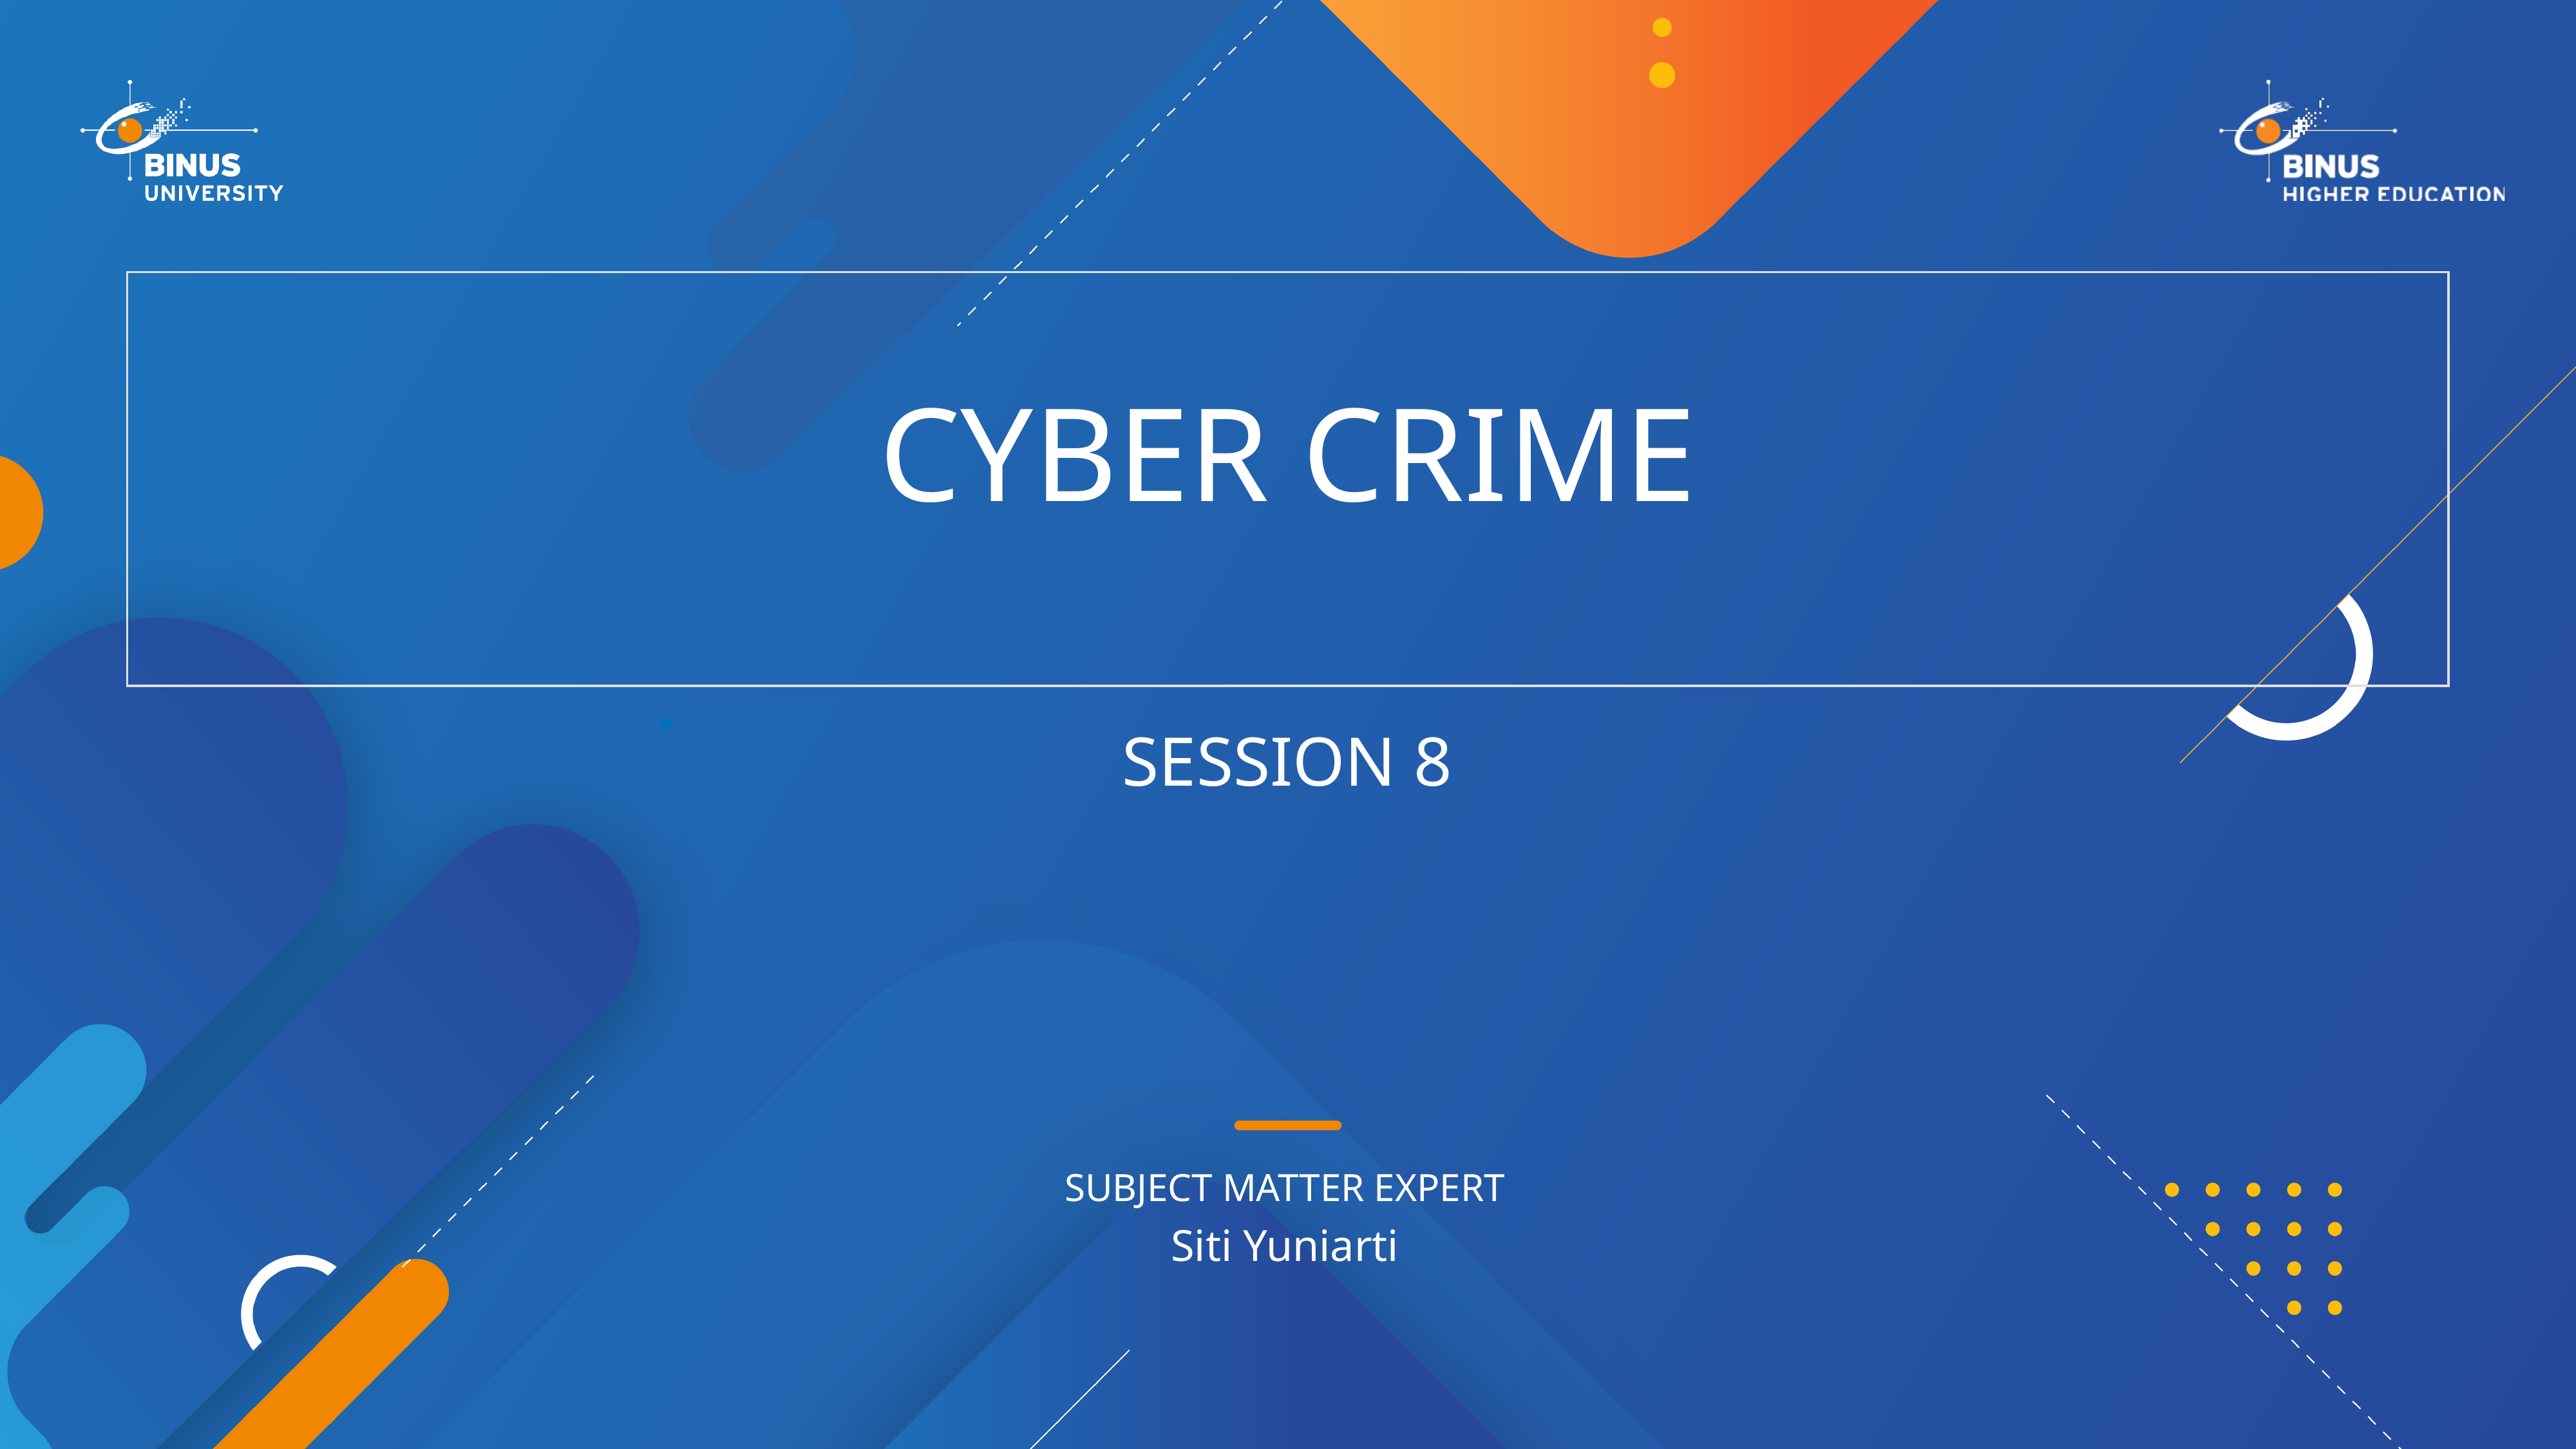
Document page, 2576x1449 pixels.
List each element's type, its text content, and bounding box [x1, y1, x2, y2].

picture [0, 0, 2576, 1449]
list Session 8 [126, 713, 2448, 916]
title CYBER CRIME [127, 271, 2449, 687]
list Siti Yuniarti [1062, 1218, 1508, 1298]
